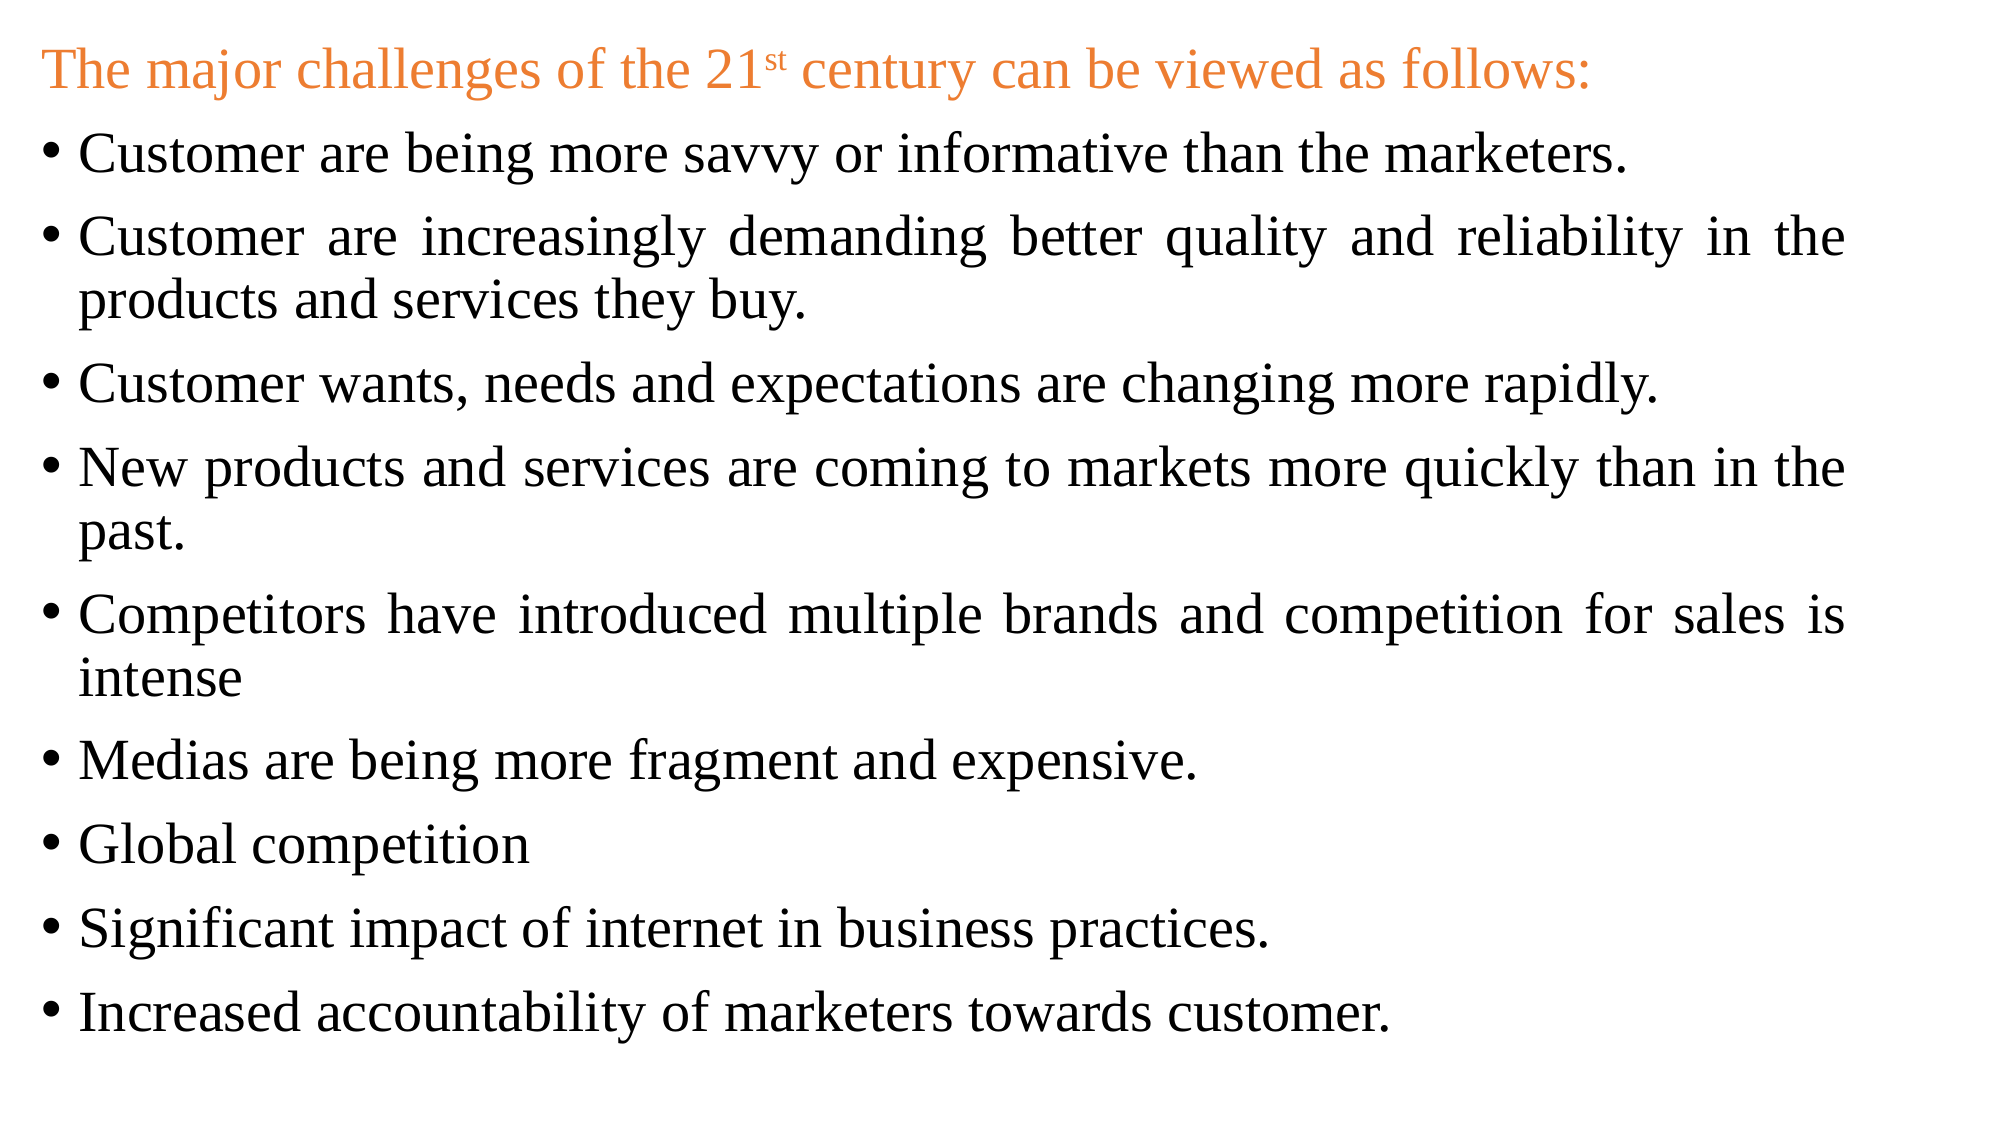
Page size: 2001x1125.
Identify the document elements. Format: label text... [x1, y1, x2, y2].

list The major challenges of the 21st century can be viewed as follows: Customer are being more savvy or informative than the marketers. Customer are increasingly demanding better quality and reliability in the products and services they buy. Customer wants, needs and expectations are changing more rapidly. New products and services are coming to markets more quickly than in the past. Competitors have introduced multiple brands and competition for sales is intense Medias are being more fragment and expensive. Global competition Significant impact of internet in business practices. Increased accountability of marketers towards customer. [26, 30, 1863, 1103]
